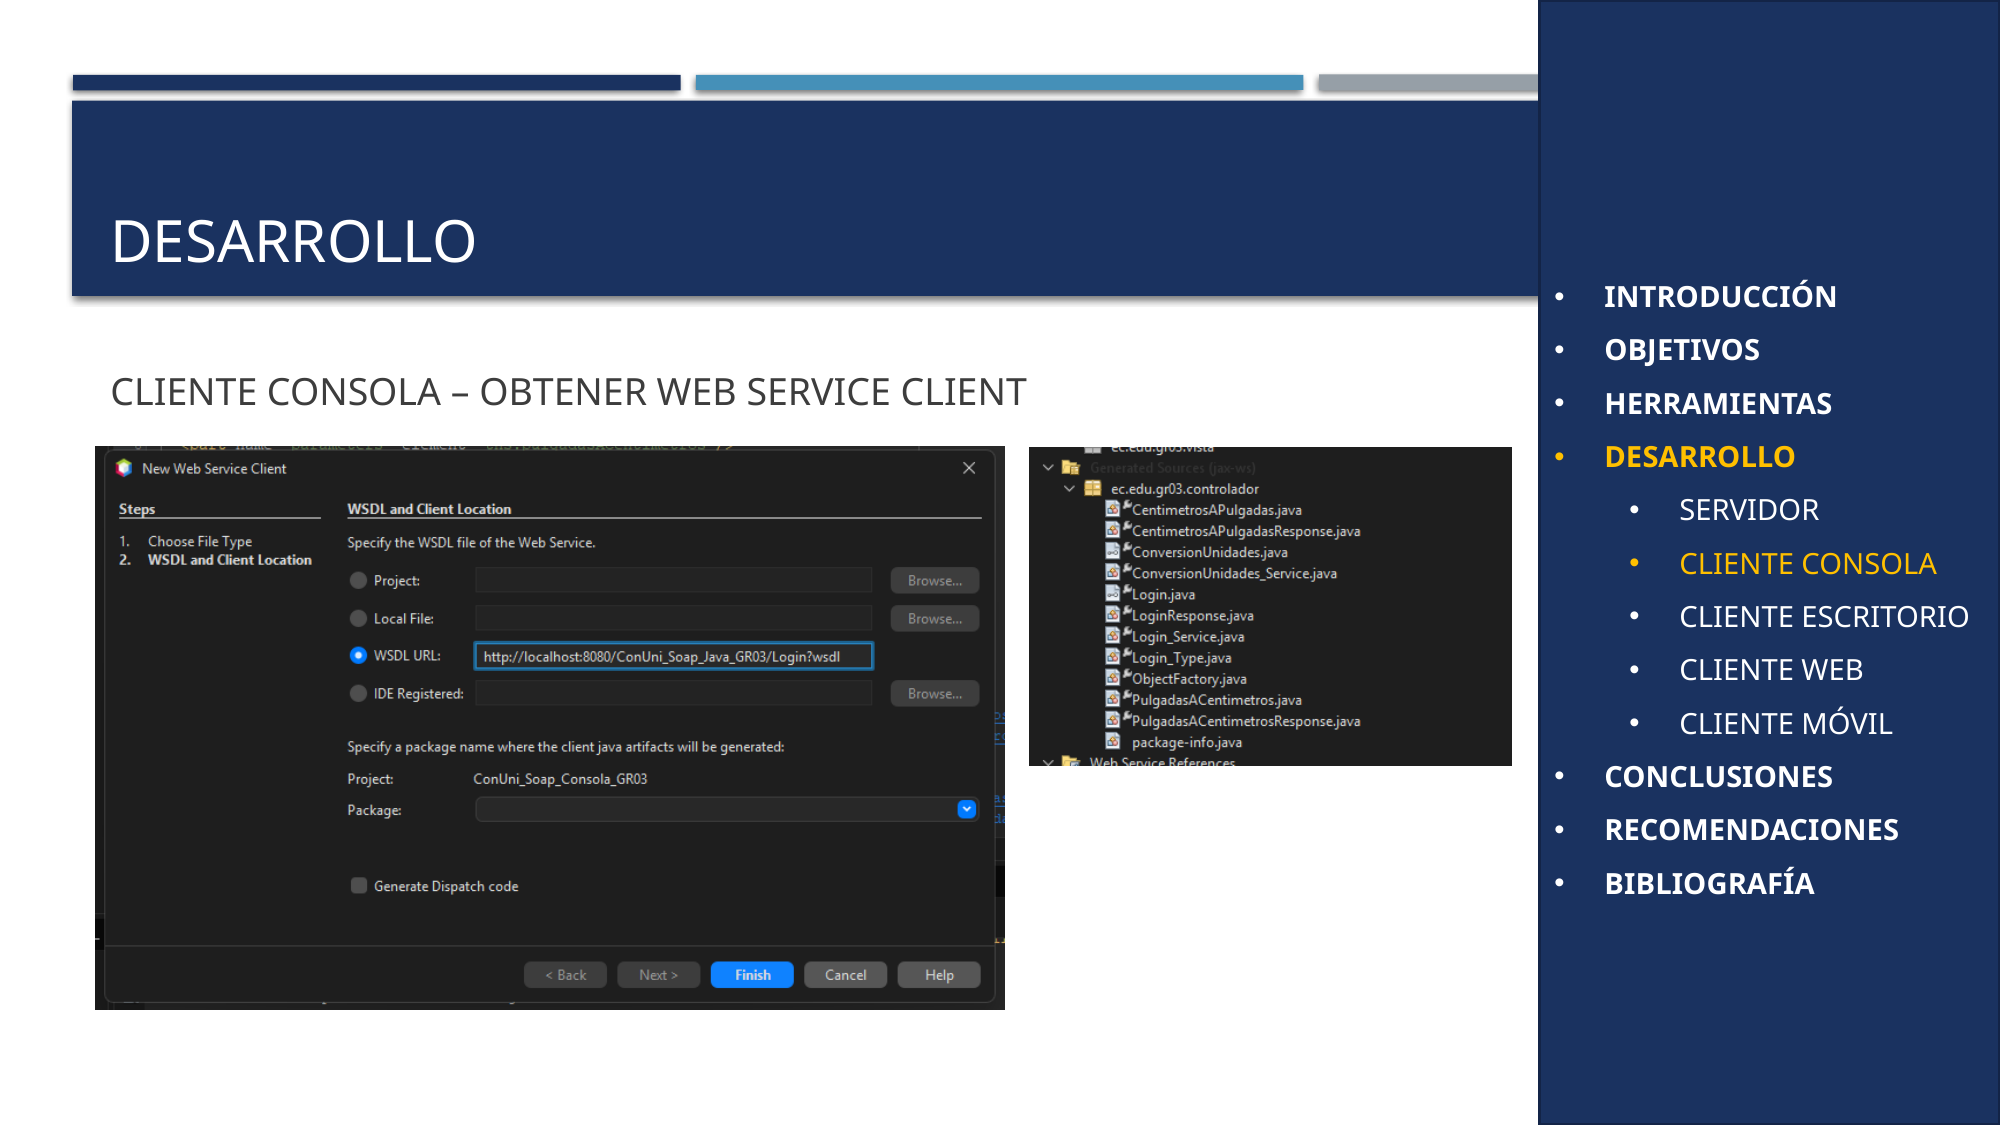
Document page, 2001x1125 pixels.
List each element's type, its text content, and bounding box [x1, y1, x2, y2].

list CLIENTE CONSOLA – OBTENER WEB SERVICE CLIENT [95, 357, 1409, 1058]
title DESARROLLO [95, 115, 1538, 282]
text_box INTRODUCCIÓN OBJETIVOS HERRAMIENTAS DESARROLLO SERVIDOR CLIENTE CONSOLA CLIENTE ESCRITORIO CLIENTE WEB CLIENTE MÓVIL CONCLUSIONES RECOMENDACIONES BIBLIOGRAFÍA [1538, 0, 2000, 1125]
picture [1029, 446, 1513, 766]
picture [94, 445, 1006, 1011]
